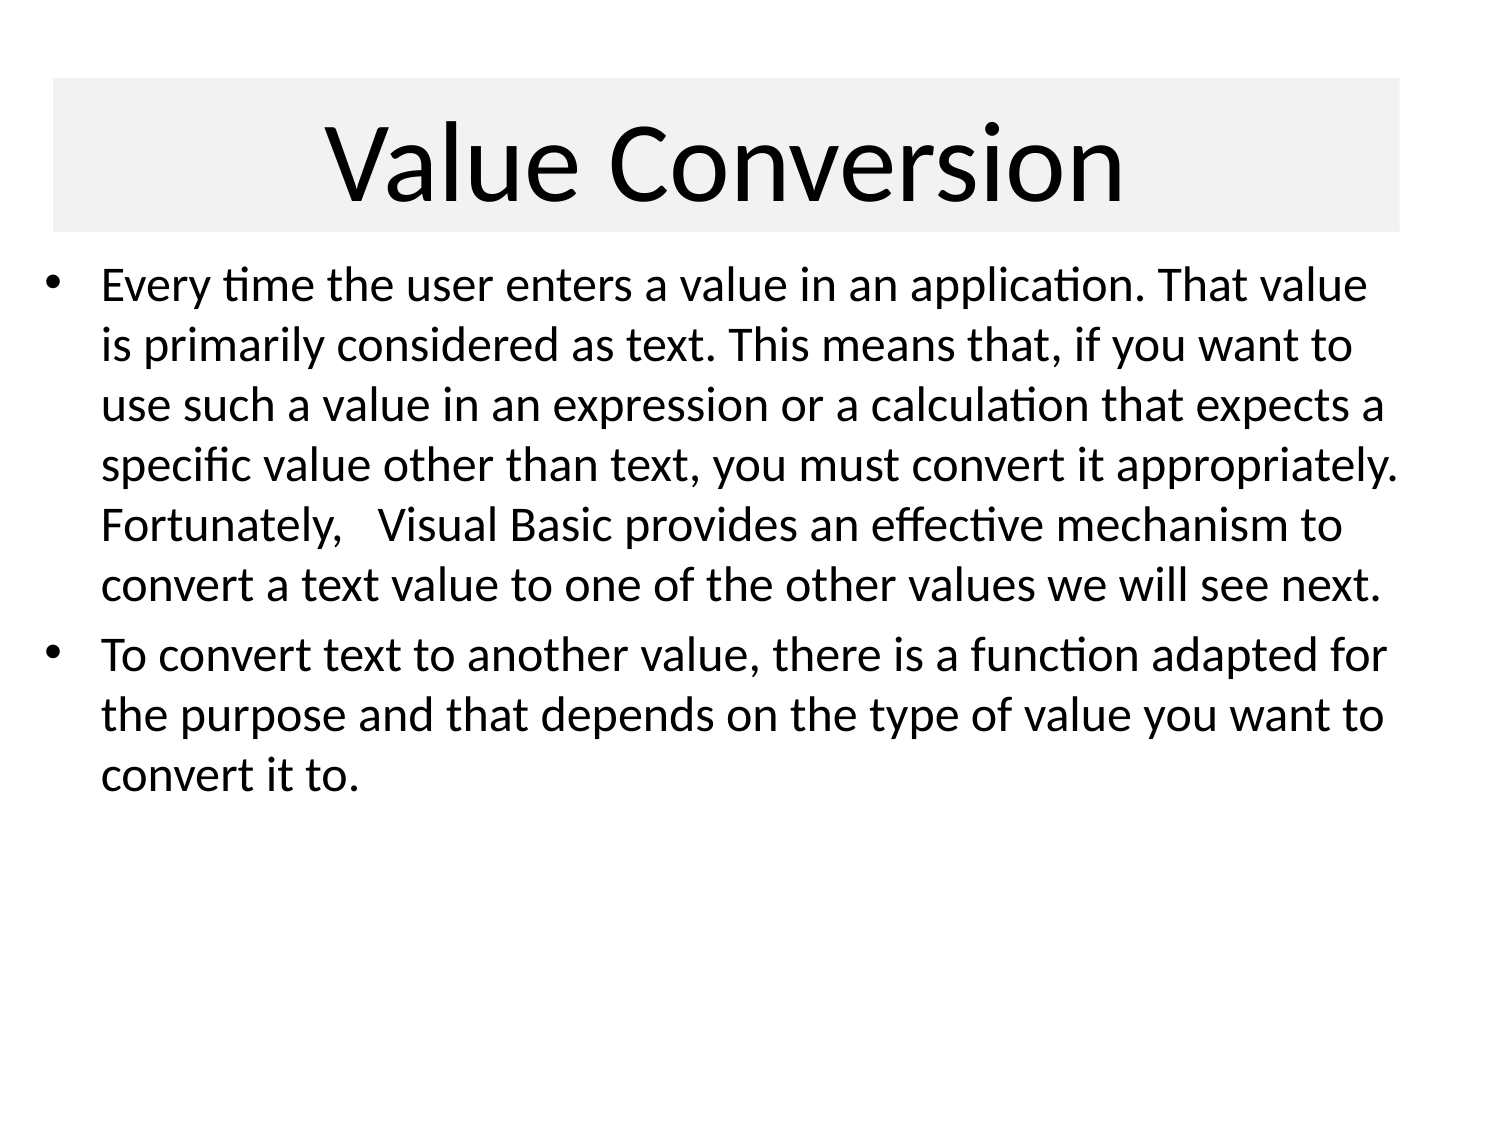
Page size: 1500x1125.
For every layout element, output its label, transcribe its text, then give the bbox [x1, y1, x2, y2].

list Every time the user enters a value in an application. That value is primarily considered as text. This means that, if you want to use such a value in an expression or a calculation that expects a specific value other than text, you must convert it appropriately. Fortunately, Visual Basic provides an effective mechanism to convert a text value to one of the other values we will see next. To convert text to another value, there is a function adapted for the purpose and that depends on the type of value you want to convert it to. [29, 243, 1424, 1035]
title Value Conversion [53, 78, 1400, 232]
